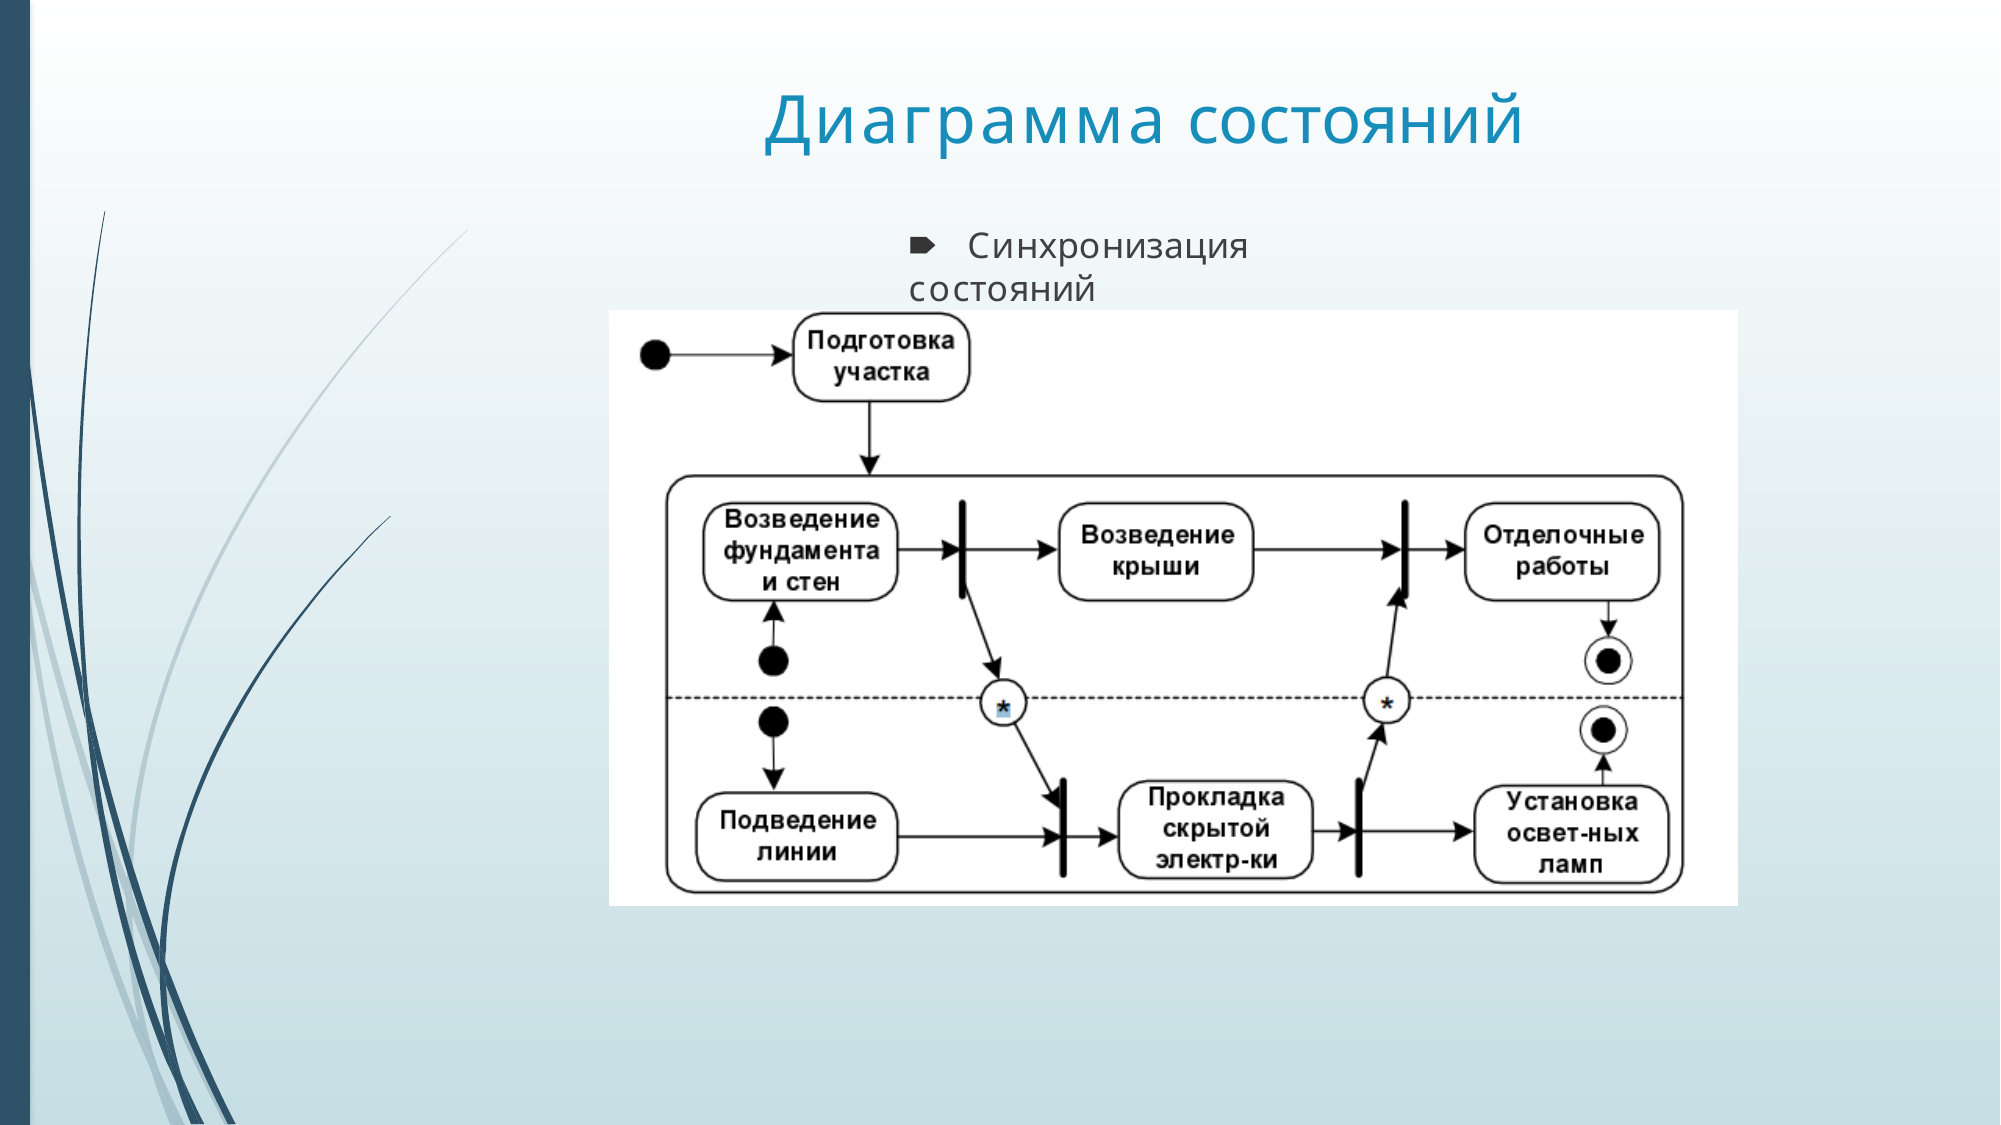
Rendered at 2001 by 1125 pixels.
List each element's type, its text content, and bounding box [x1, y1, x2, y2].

title Диаграмма состояний [450, 75, 1550, 265]
text_box 🠶 Синхронизация состояний [906, 220, 1443, 309]
picture [609, 310, 1739, 906]
